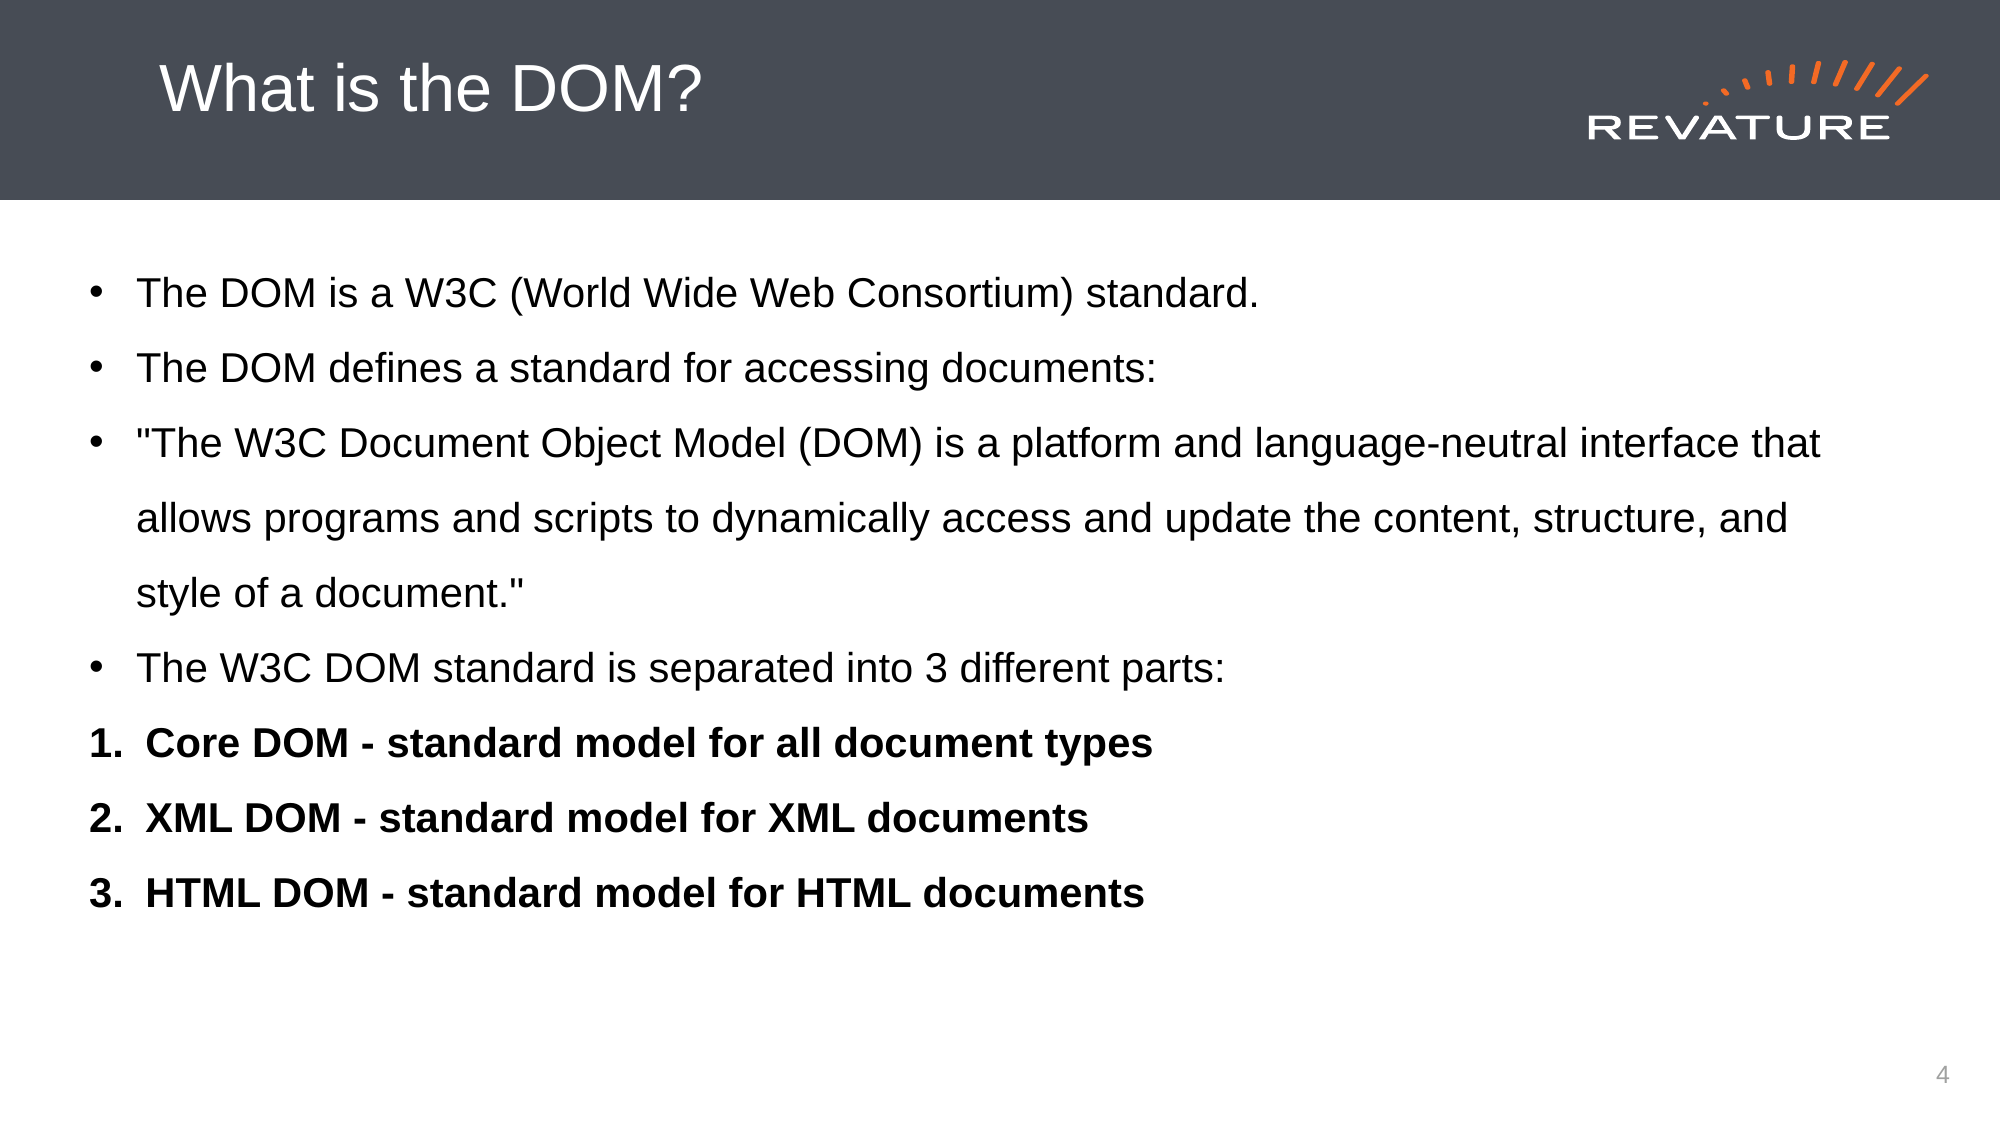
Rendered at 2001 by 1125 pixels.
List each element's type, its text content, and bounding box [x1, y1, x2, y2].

slide_number 4 [1776, 1043, 1966, 1104]
text_box The DOM is a W3C (World Wide Web Consortium) standard. The DOM defines a standard for accessing documents: "The W3C Document Object Model (DOM) is a platform and language-neutral interface that allows programs and scripts to dynamically access and update the content, structure, and style of a document." The W3C DOM standard is separated into 3 different parts: Core DOM - standard model for all document types XML DOM - standard model for XML documents HTML DOM - standard model for HTML documents [74, 233, 1868, 969]
text_box What is the DOM? [144, 36, 1025, 177]
